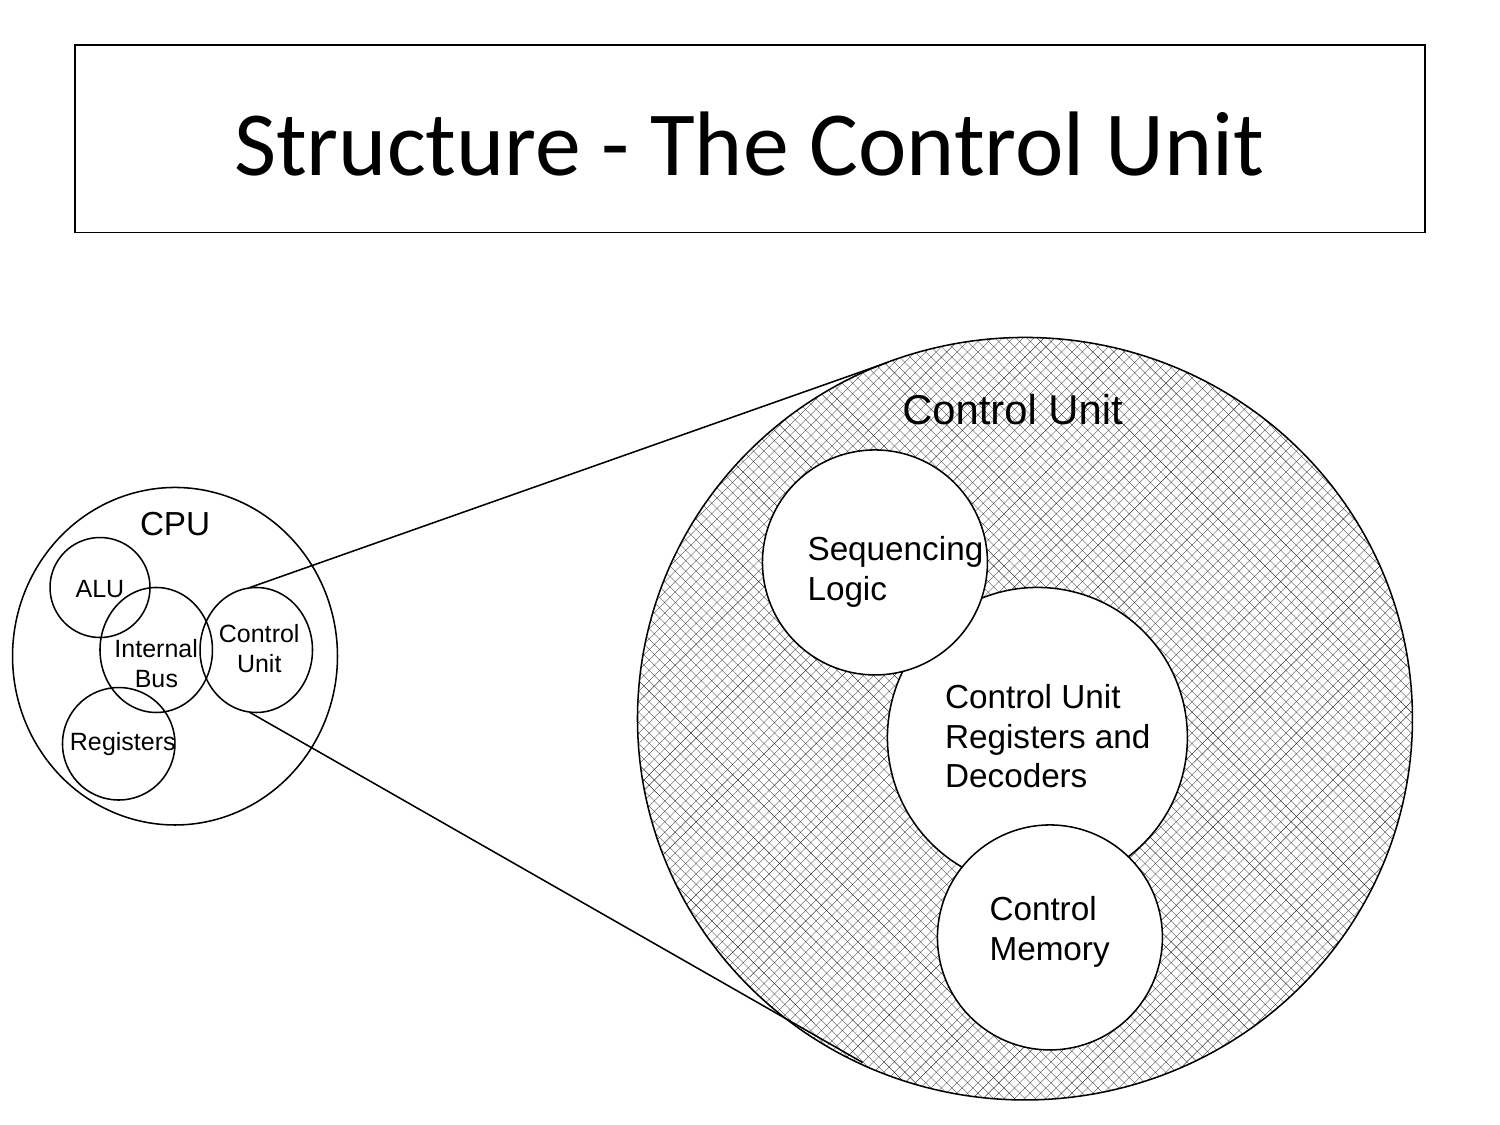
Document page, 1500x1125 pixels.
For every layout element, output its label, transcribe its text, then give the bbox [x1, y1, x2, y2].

text_box [65, 763, 172, 801]
text_box [12, 495, 338, 826]
text_box Sequencing Logic [792, 519, 999, 615]
text_box Control Unit Registers and Decoders [930, 667, 1175, 803]
text_box Control Unit [887, 374, 1138, 441]
text_box [213, 587, 300, 610]
text_box CPU [125, 494, 225, 550]
text_box [637, 337, 1413, 1100]
title Structure - The Control Unit [74, 44, 1426, 233]
text_box [887, 587, 1173, 867]
text_box [69, 691, 169, 717]
text_box Control Unit [204, 610, 315, 686]
text_box ALU [50, 537, 150, 638]
text_box [213, 686, 303, 713]
text_box [937, 824, 1163, 1050]
text_box [123, 701, 189, 713]
text_box Internal Bus [99, 624, 213, 701]
text_box [1175, 677, 1188, 798]
text_box [130, 487, 220, 494]
text_box Registers [55, 717, 191, 763]
text_box [105, 587, 208, 624]
text_box [762, 449, 979, 675]
text_box Control Memory [974, 879, 1125, 975]
